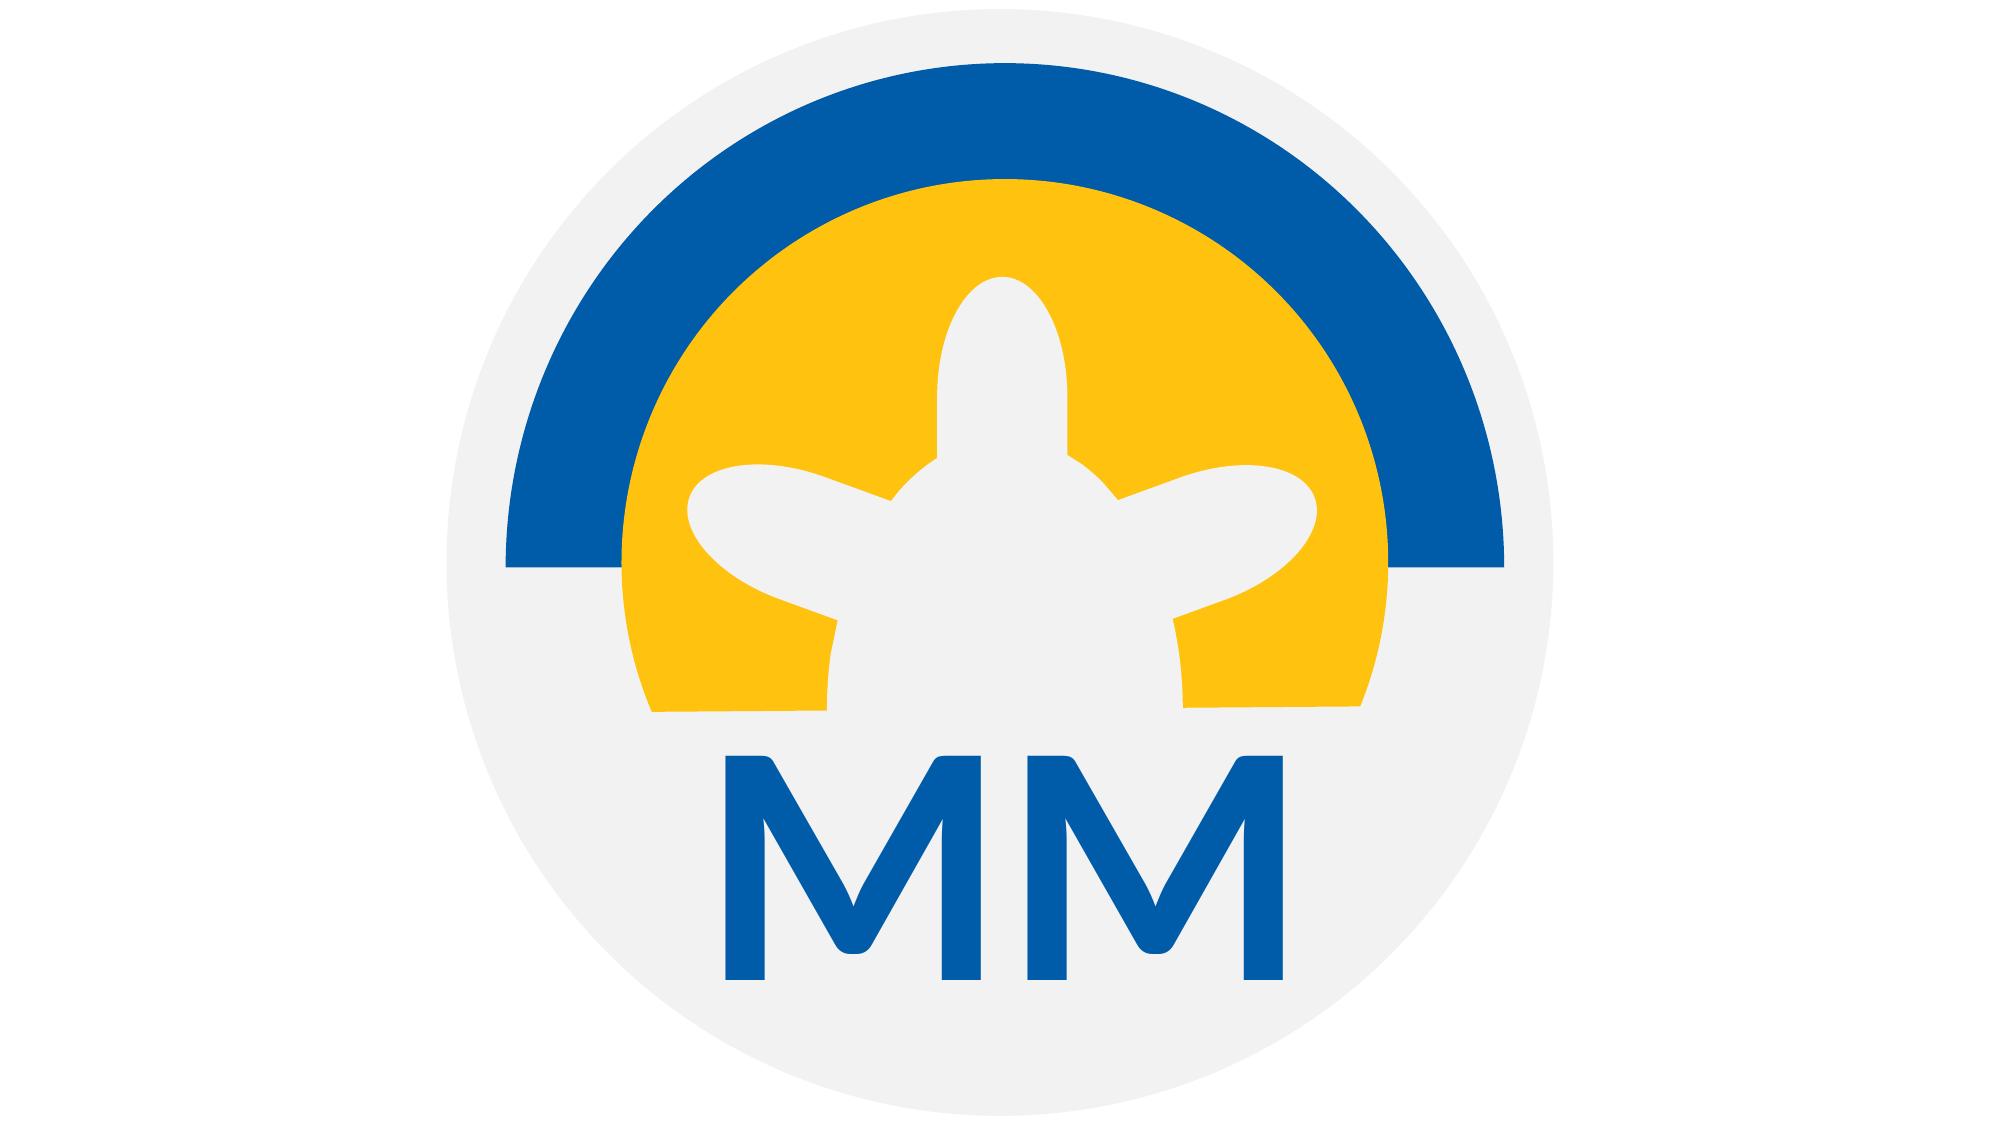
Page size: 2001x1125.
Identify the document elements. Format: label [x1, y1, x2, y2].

text_box [446, 9, 1554, 1116]
